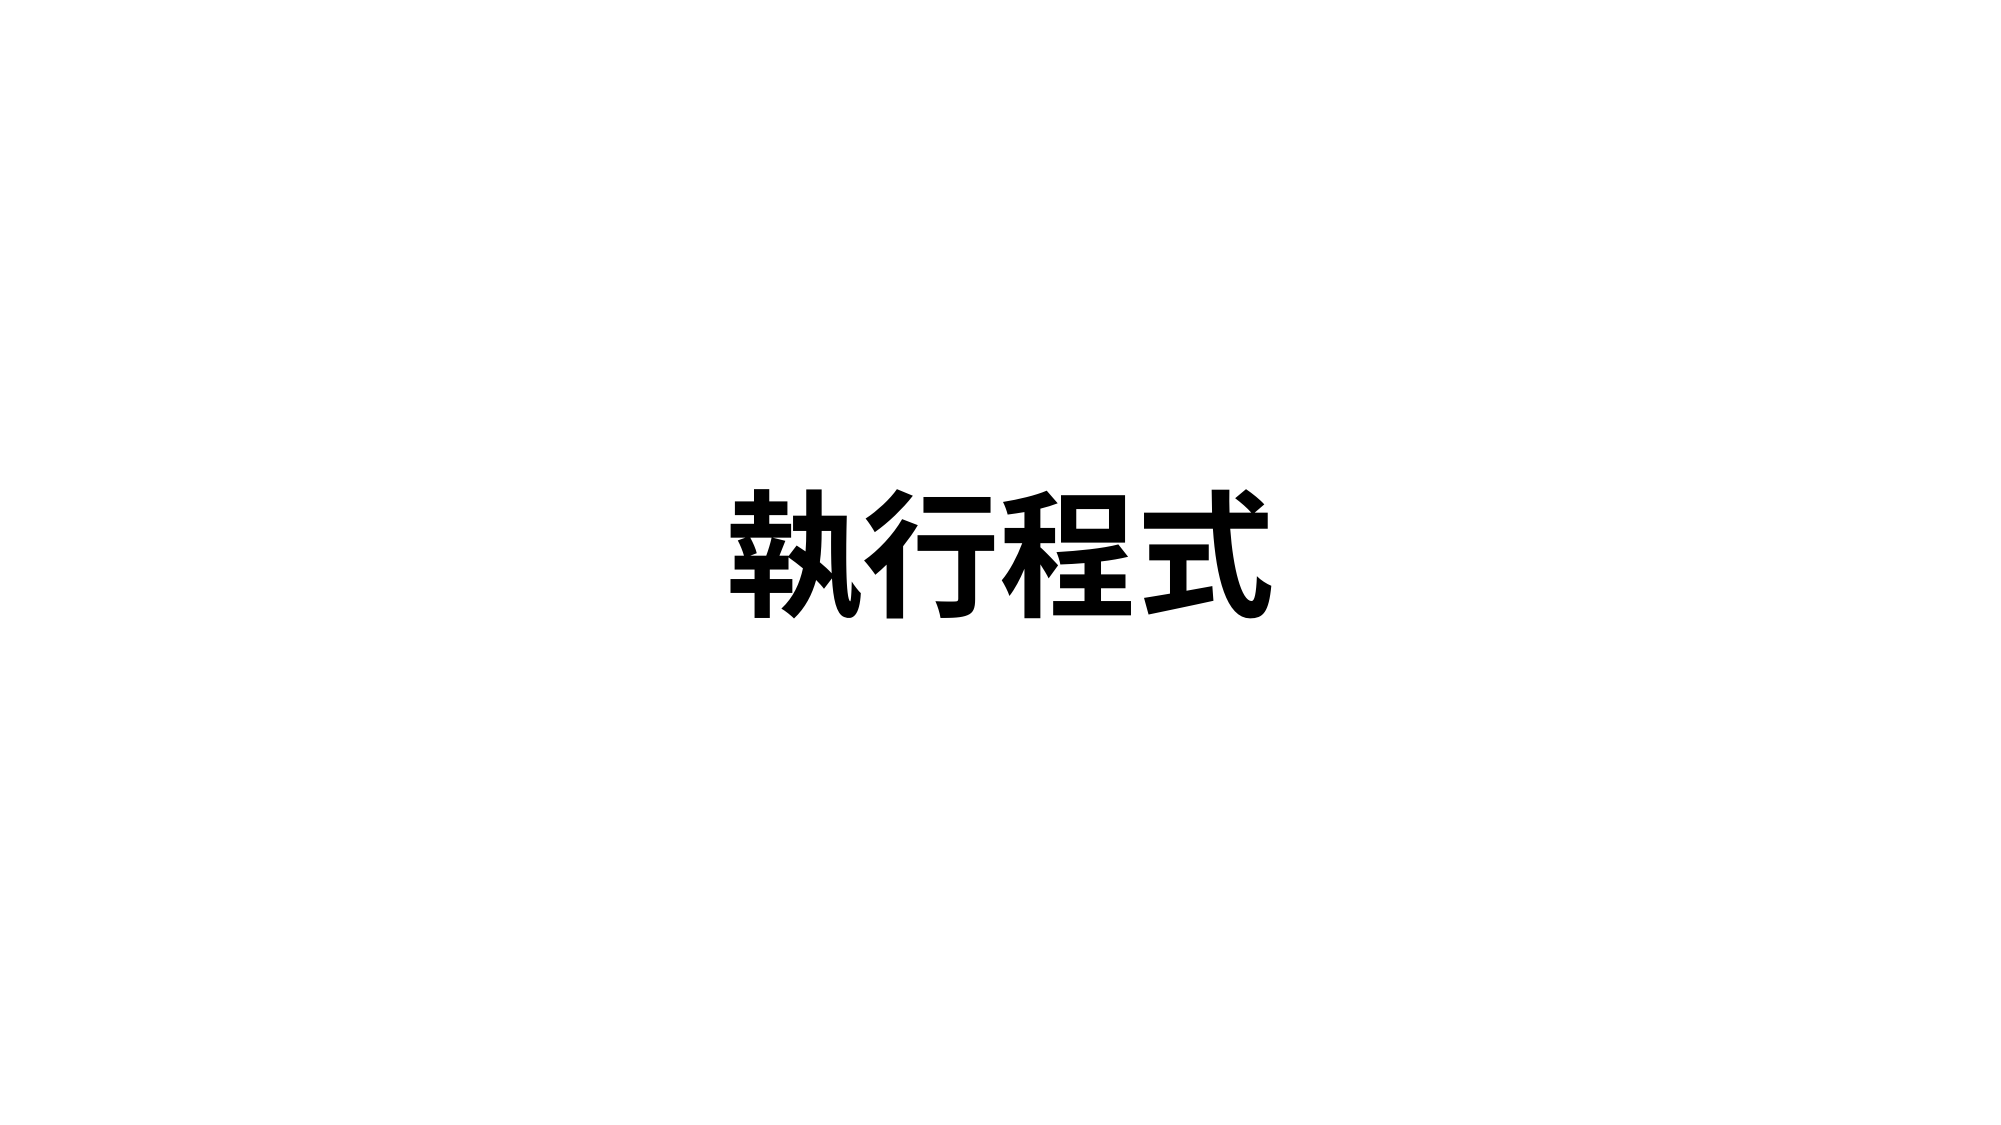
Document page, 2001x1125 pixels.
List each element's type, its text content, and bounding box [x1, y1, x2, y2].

title 執行程式 [137, 453, 1863, 672]
